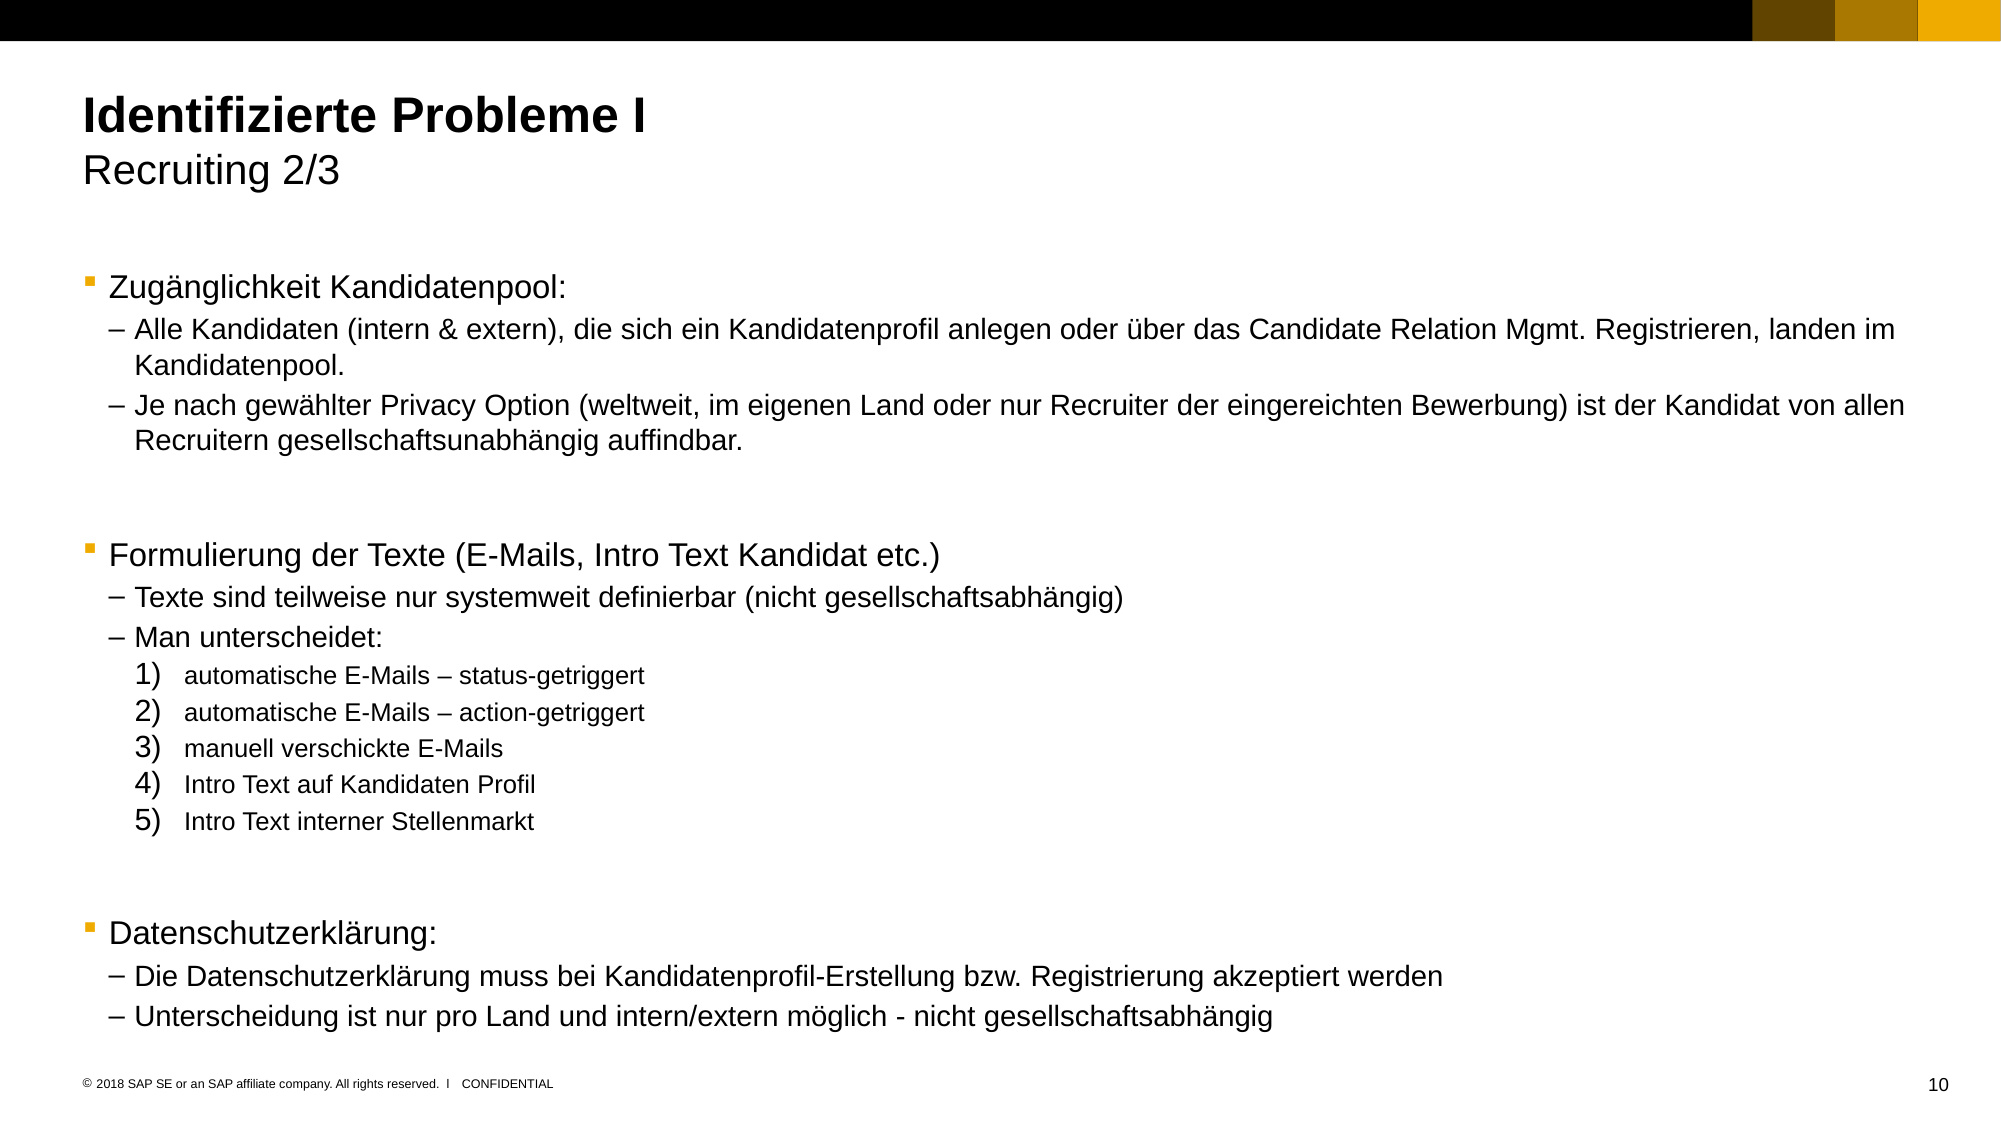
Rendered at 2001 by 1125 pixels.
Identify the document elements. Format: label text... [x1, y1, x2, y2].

list Zugänglichkeit Kandidatenpool: Alle Kandidaten (intern & extern), die sich ein Kandidatenprofil anlegen oder über das Candidate Relation Mgmt. Registrieren, landen im Kandidatenpool. Je nach gewählter Privacy Option (weltweit, im eigenen Land oder nur Recruiter der eingereichten Bewerbung) ist der Kandidat von allen Recruitern gesellschaftsunabhängig auffindbar. Formulierung der Texte (E-Mails, Intro Text Kandidat etc.) Texte sind teilweise nur systemweit definierbar (nicht gesellschaftsabhängig) Man unterscheidet: automatische E-Mails – status-getriggert automatische E-Mails – action-getriggert manuell verschickte E-Mails Intro Text auf Kandidaten Profil Intro Text interner Stellenmarkt Datenschutzerklärung: Die Datenschutzerklärung muss bei Kandidatenprofil-Erstellung bzw. Registrierung akzeptiert werden Unterscheidung ist nur pro Land und intern/extern möglich - nicht gesellschaftsabhängig [82, 265, 1918, 1040]
title Identifizierte Probleme I Recruiting 2/3 [82, 82, 1918, 194]
